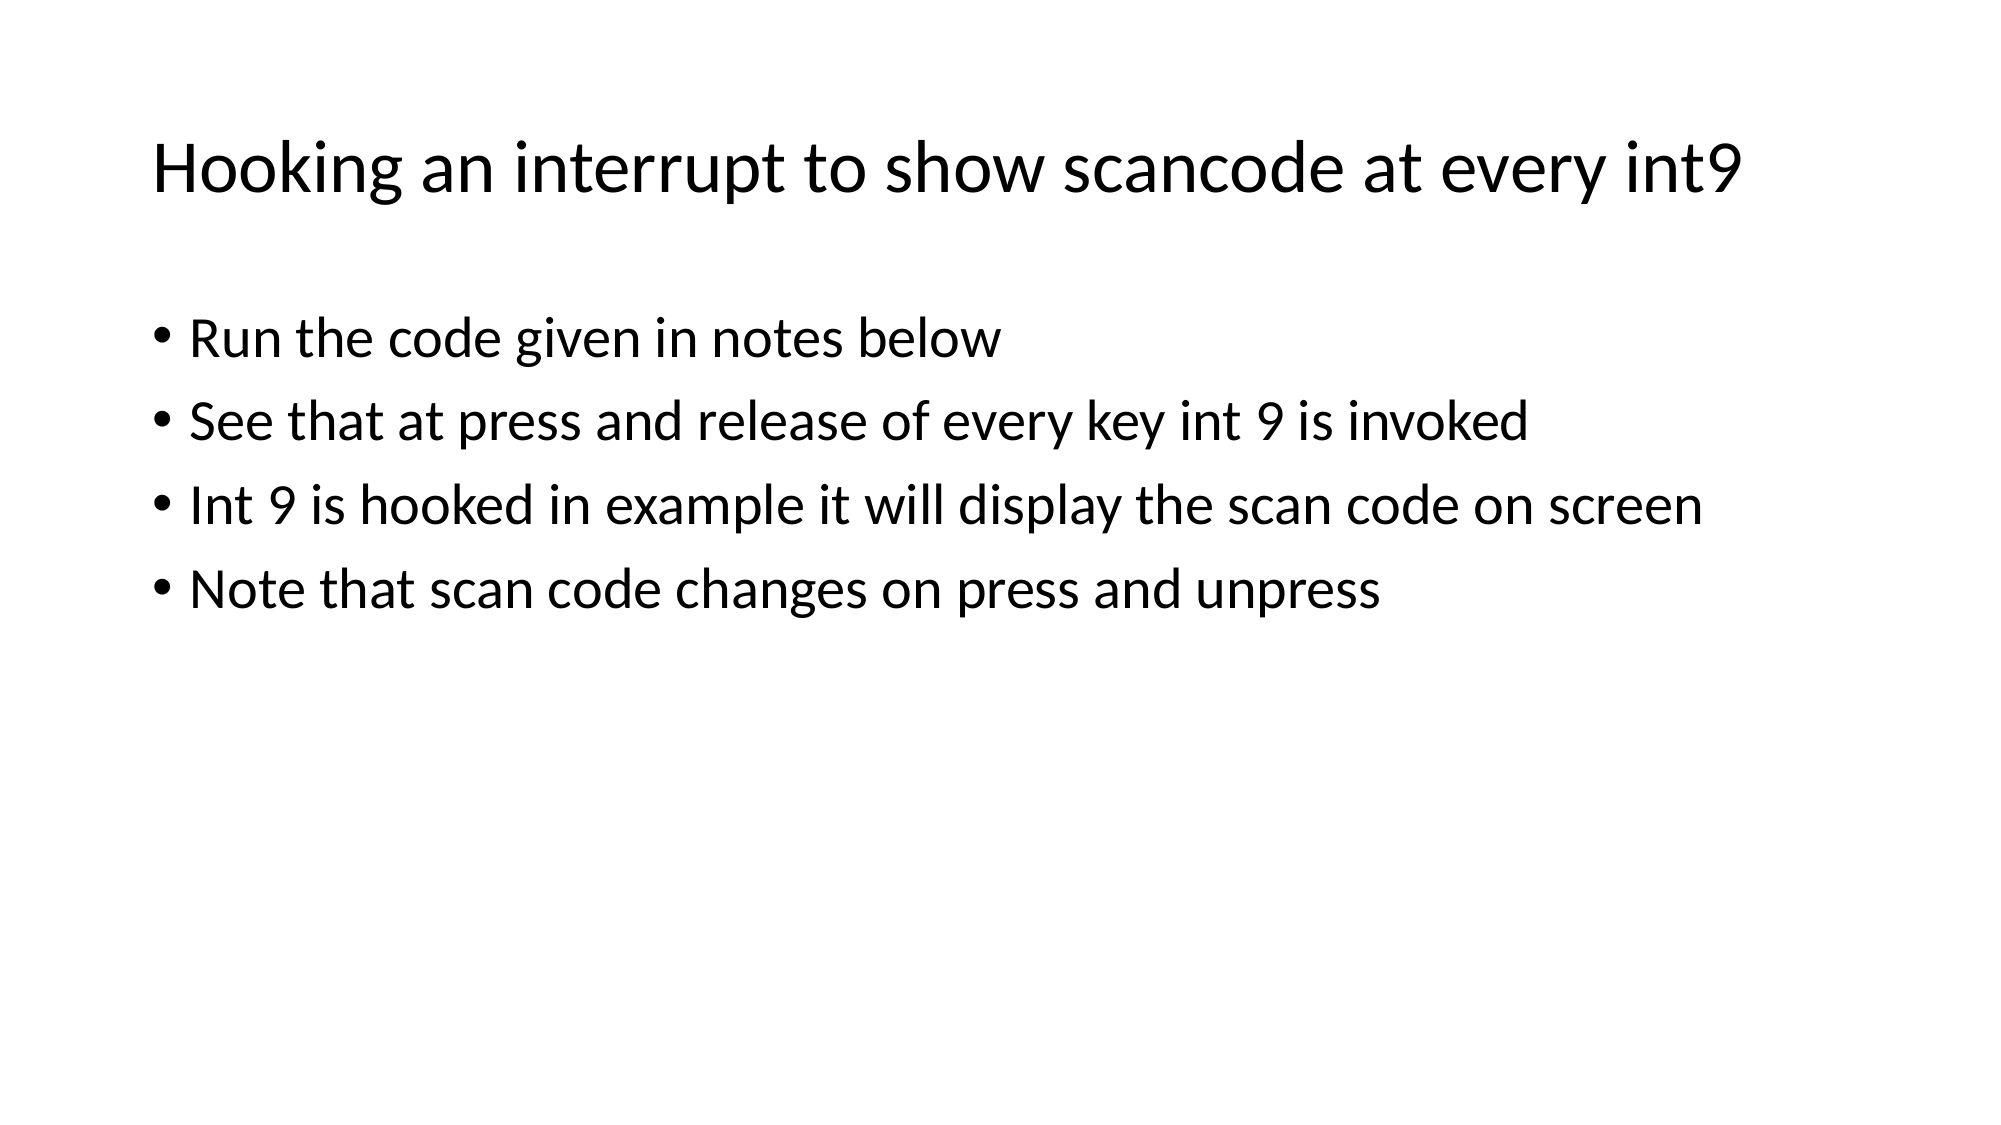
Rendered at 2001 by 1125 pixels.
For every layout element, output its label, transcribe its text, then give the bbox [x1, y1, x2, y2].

title Hooking an interrupt to show scancode at every int9 [137, 59, 1863, 278]
list Run the code given in notes below See that at press and release of every key int 9 is invoked Int 9 is hooked in example it will display the scan code on screen Note that scan code changes on press and unpress [137, 299, 1863, 1014]
